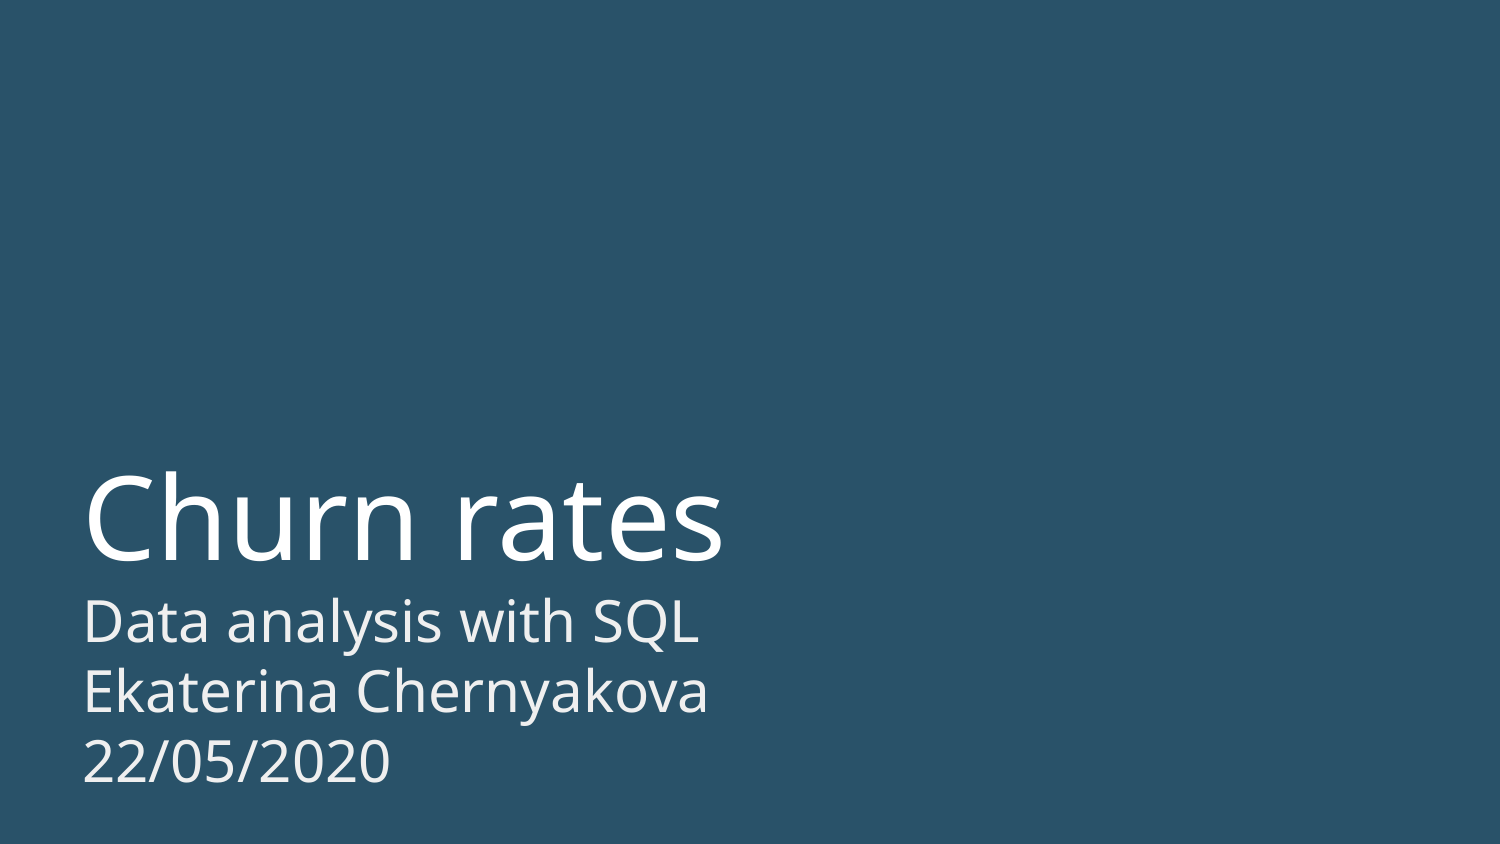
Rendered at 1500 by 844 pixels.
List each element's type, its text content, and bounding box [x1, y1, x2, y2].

text_box Churn rates Data analysis with SQL Ekaterina Chernyakova 22/05/2020 [76, 491, 1424, 748]
